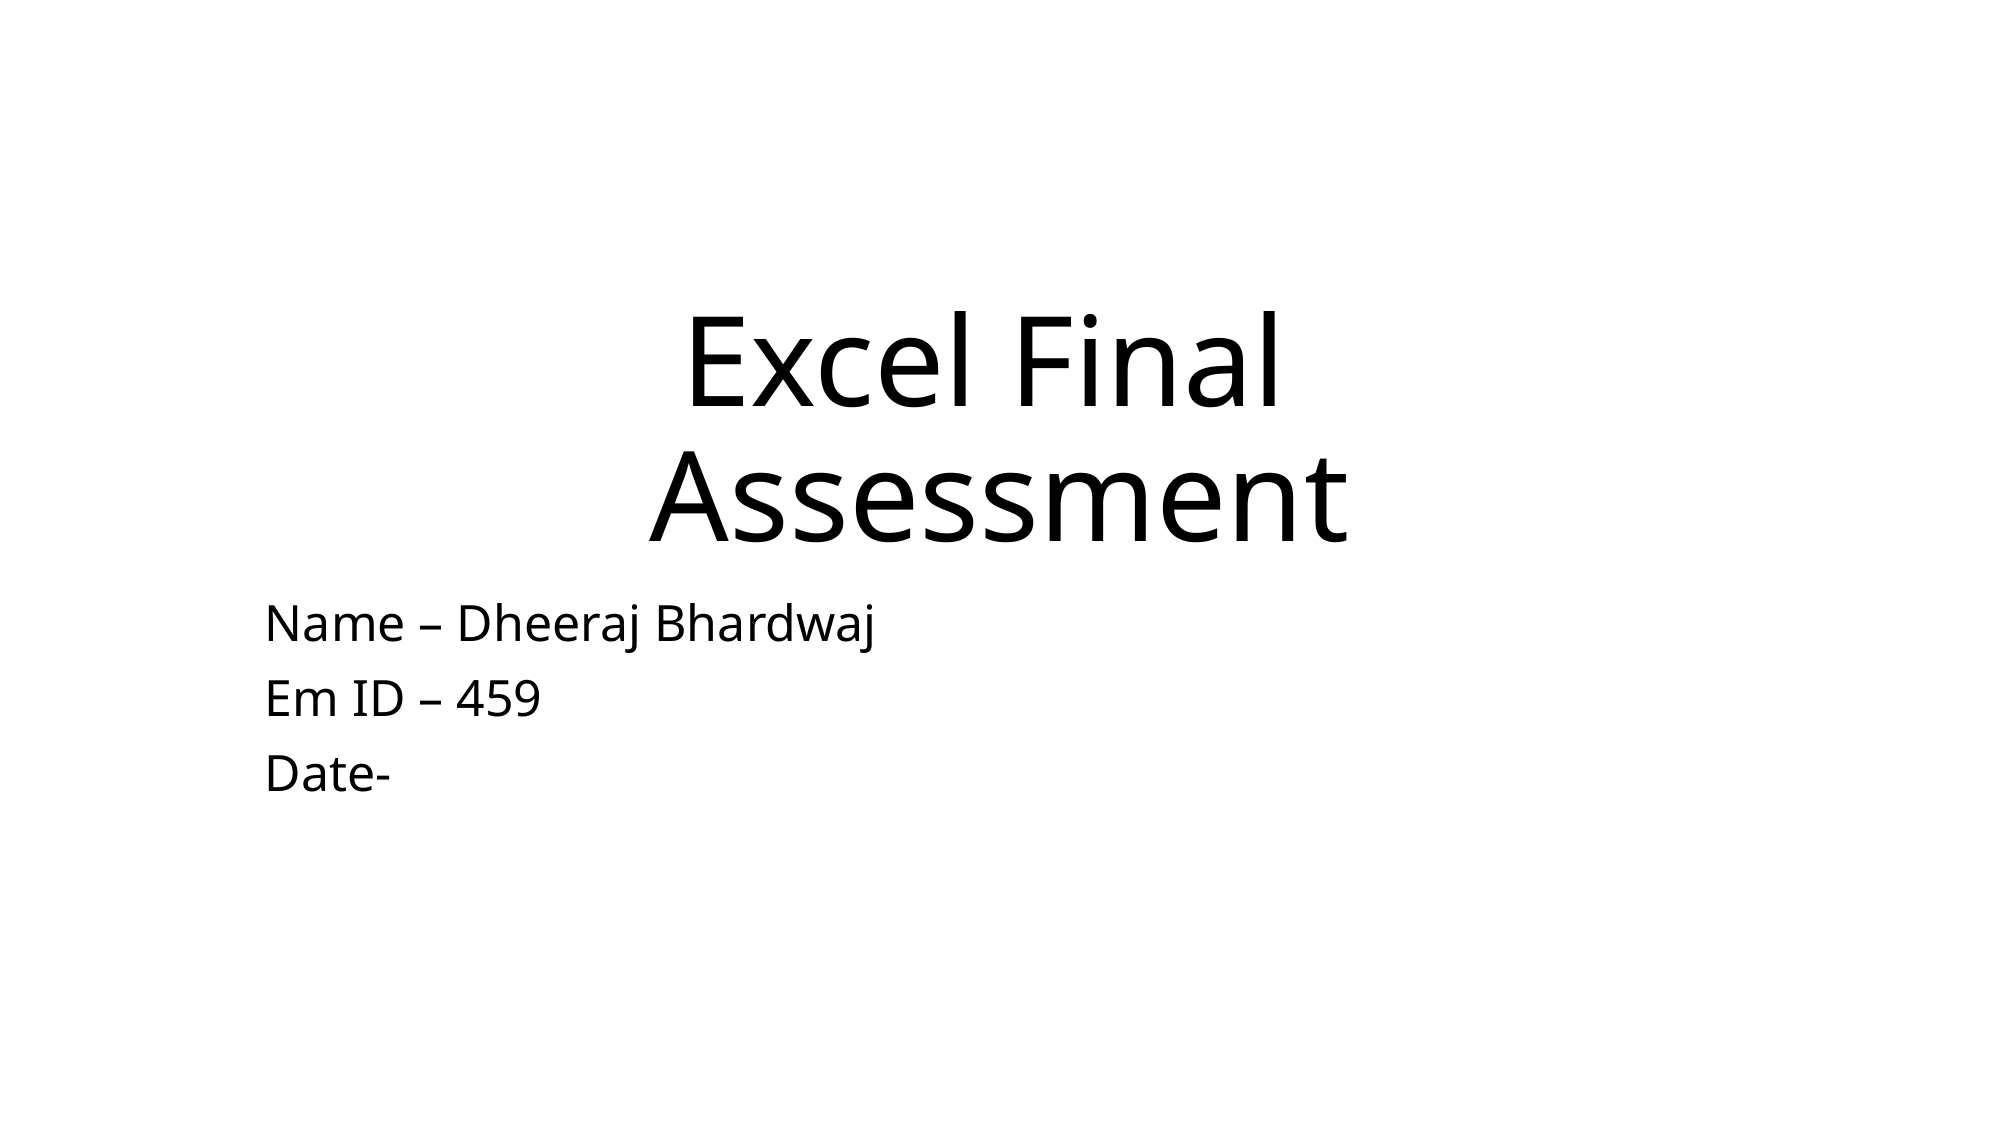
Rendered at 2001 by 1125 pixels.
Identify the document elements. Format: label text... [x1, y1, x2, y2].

title Excel Final Assessment [249, 184, 1750, 576]
subtitle Name – Dheeraj Bhardwaj Em ID – 459 Date- [249, 590, 1750, 863]
